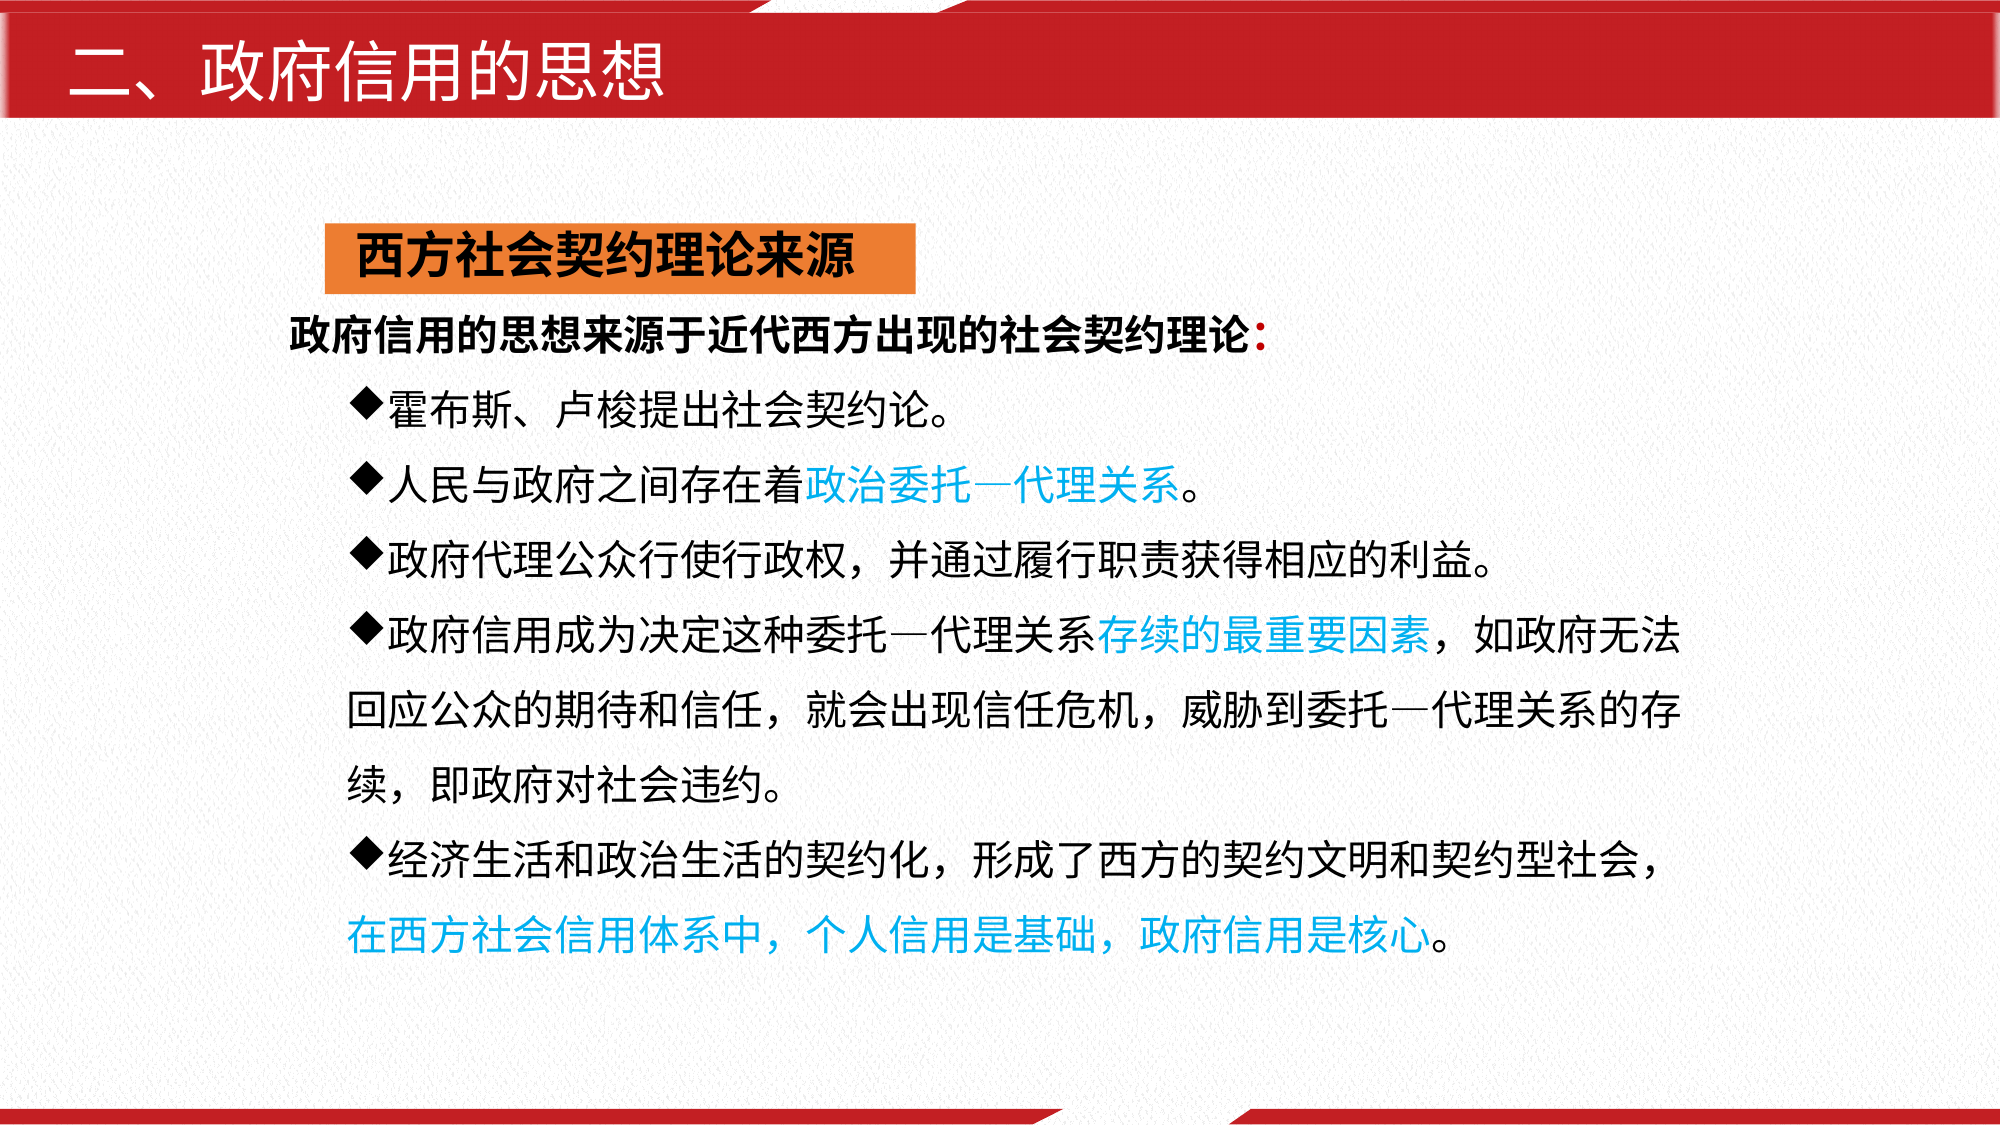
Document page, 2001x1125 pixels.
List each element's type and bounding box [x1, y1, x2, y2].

text_box [0, 0, 2000, 12]
picture [0, 12, 2000, 118]
text_box [274, 216, 1725, 1033]
text_box [0, 118, 2000, 1125]
